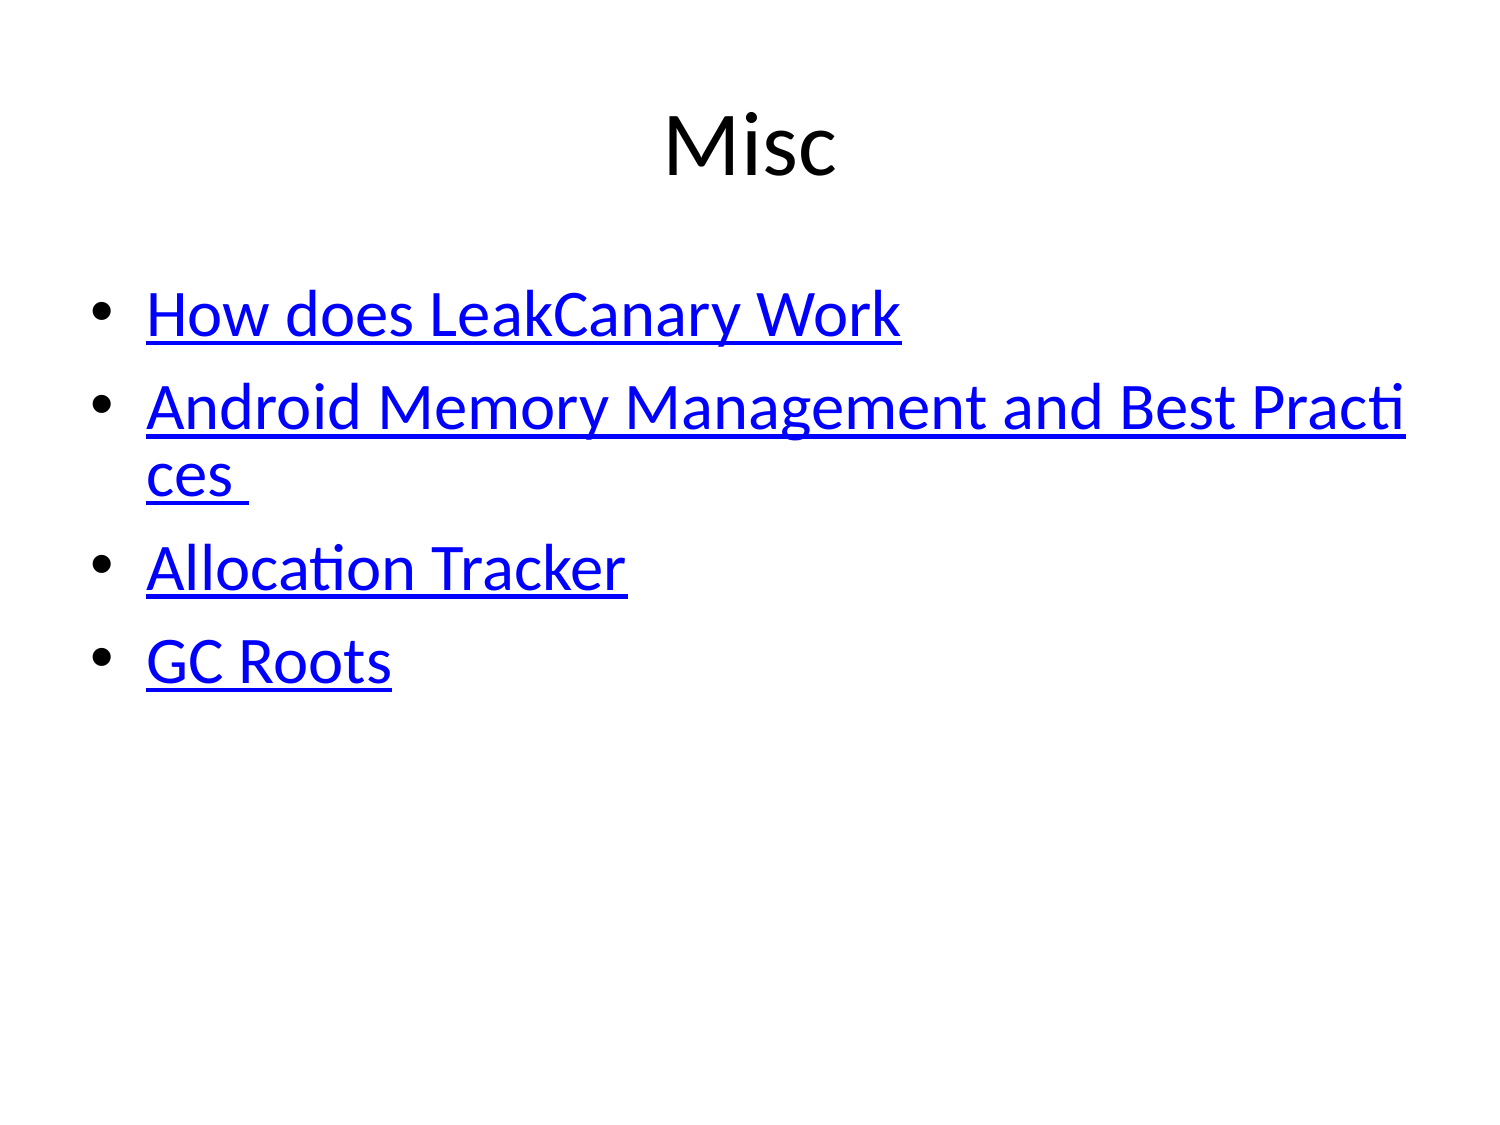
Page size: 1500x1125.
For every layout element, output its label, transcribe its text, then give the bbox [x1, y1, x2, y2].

list How does LeakCanary Work Android Memory Management and Best Practices Allocation Tracker GC Roots [75, 262, 1425, 1005]
title Misc [75, 45, 1425, 233]
